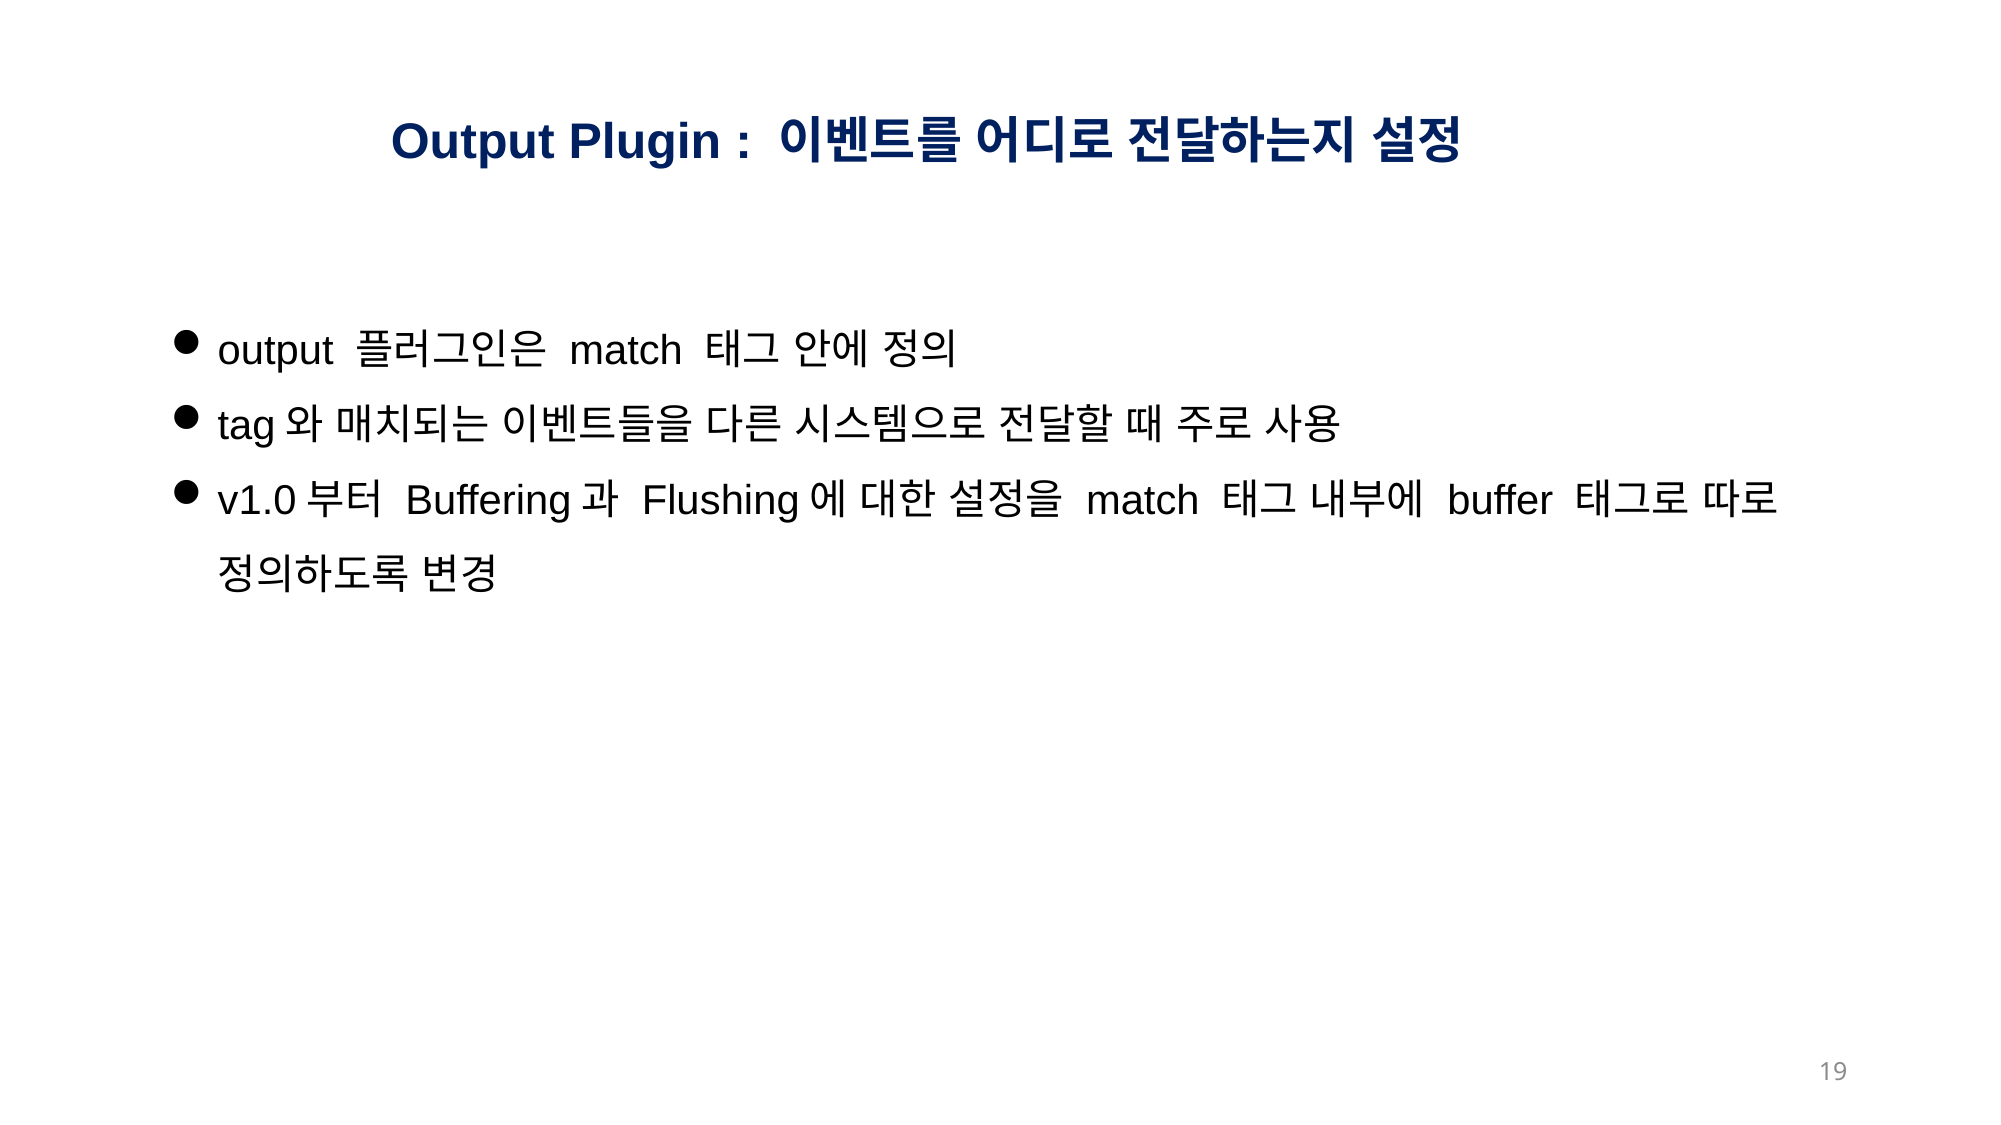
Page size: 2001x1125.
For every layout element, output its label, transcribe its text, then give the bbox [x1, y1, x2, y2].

text_box Output Plugin : 이벤트를 어디로 전달하는지 설정 [376, 100, 1624, 176]
text_box output 플러그인은 match 태그 안에 정의 tag와 매치되는 이벤트들을 다른 시스템으로 전달할 때 주로 사용 v1.0부터 Buffering과 Flushing에 대한 설정을 match 태그 내부에 buffer 태그로 따로 정의하도록 변경 [156, 290, 1814, 606]
slide_number 19 [1412, 1042, 1863, 1103]
